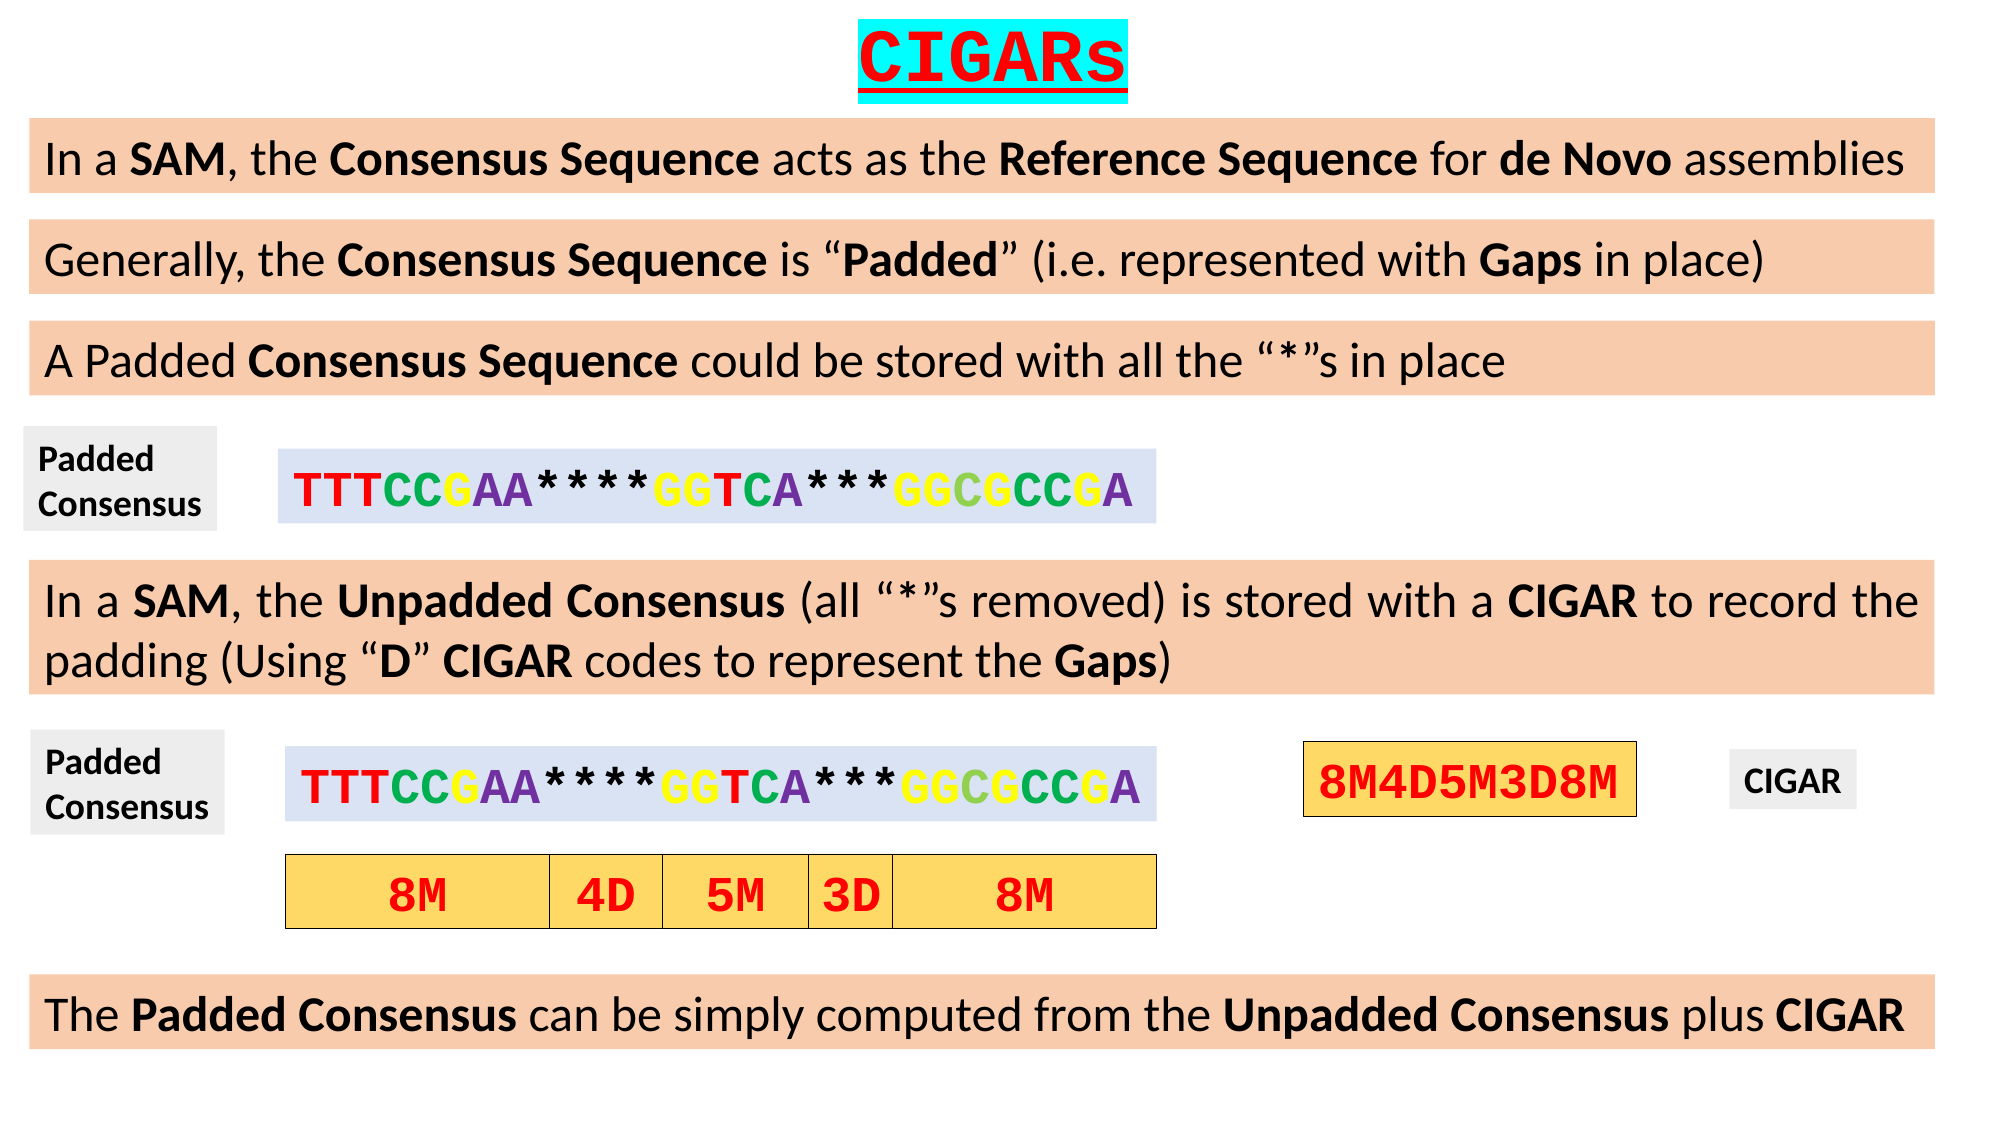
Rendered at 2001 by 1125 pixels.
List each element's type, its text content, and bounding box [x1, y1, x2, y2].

text_box 3D [809, 853, 892, 929]
text_box Padded Consensus [30, 729, 225, 835]
text_box In a SAM, the Unpadded Consensus (all “*”s removed) is stored with a CIGAR to record the padding (Using “D” CIGAR codes to represent the Gaps) [29, 559, 1935, 695]
text_box Padded Consensus [23, 426, 217, 531]
text_box 8M [892, 853, 1157, 929]
text_box A Padded Consensus Sequence could be stored with all the “*”s in place [29, 320, 1935, 396]
text_box CIGARs [843, 0, 1157, 104]
text_box 8M [285, 853, 549, 929]
text_box CIGAR [1729, 749, 1857, 809]
text_box TTTCCGAA****GGTCA***GGCGCCGA [277, 448, 1157, 524]
text_box Generally, the Consensus Sequence is “Padded” (i.e. represented with Gaps in place) [29, 219, 1935, 294]
text_box TTTCCGAA****GGTCA***GGCGCCGA [285, 746, 1157, 822]
text_box 8M4D5M3D8M [1303, 741, 1637, 817]
text_box The Padded Consensus can be simply computed from the Unpadded Consensus plus CIGAR [29, 974, 1935, 1050]
text_box 5M [662, 853, 809, 929]
text_box In a SAM, the Consensus Sequence acts as the Reference Sequence for de Novo assemblies [29, 118, 1935, 193]
text_box 4D [549, 853, 662, 929]
